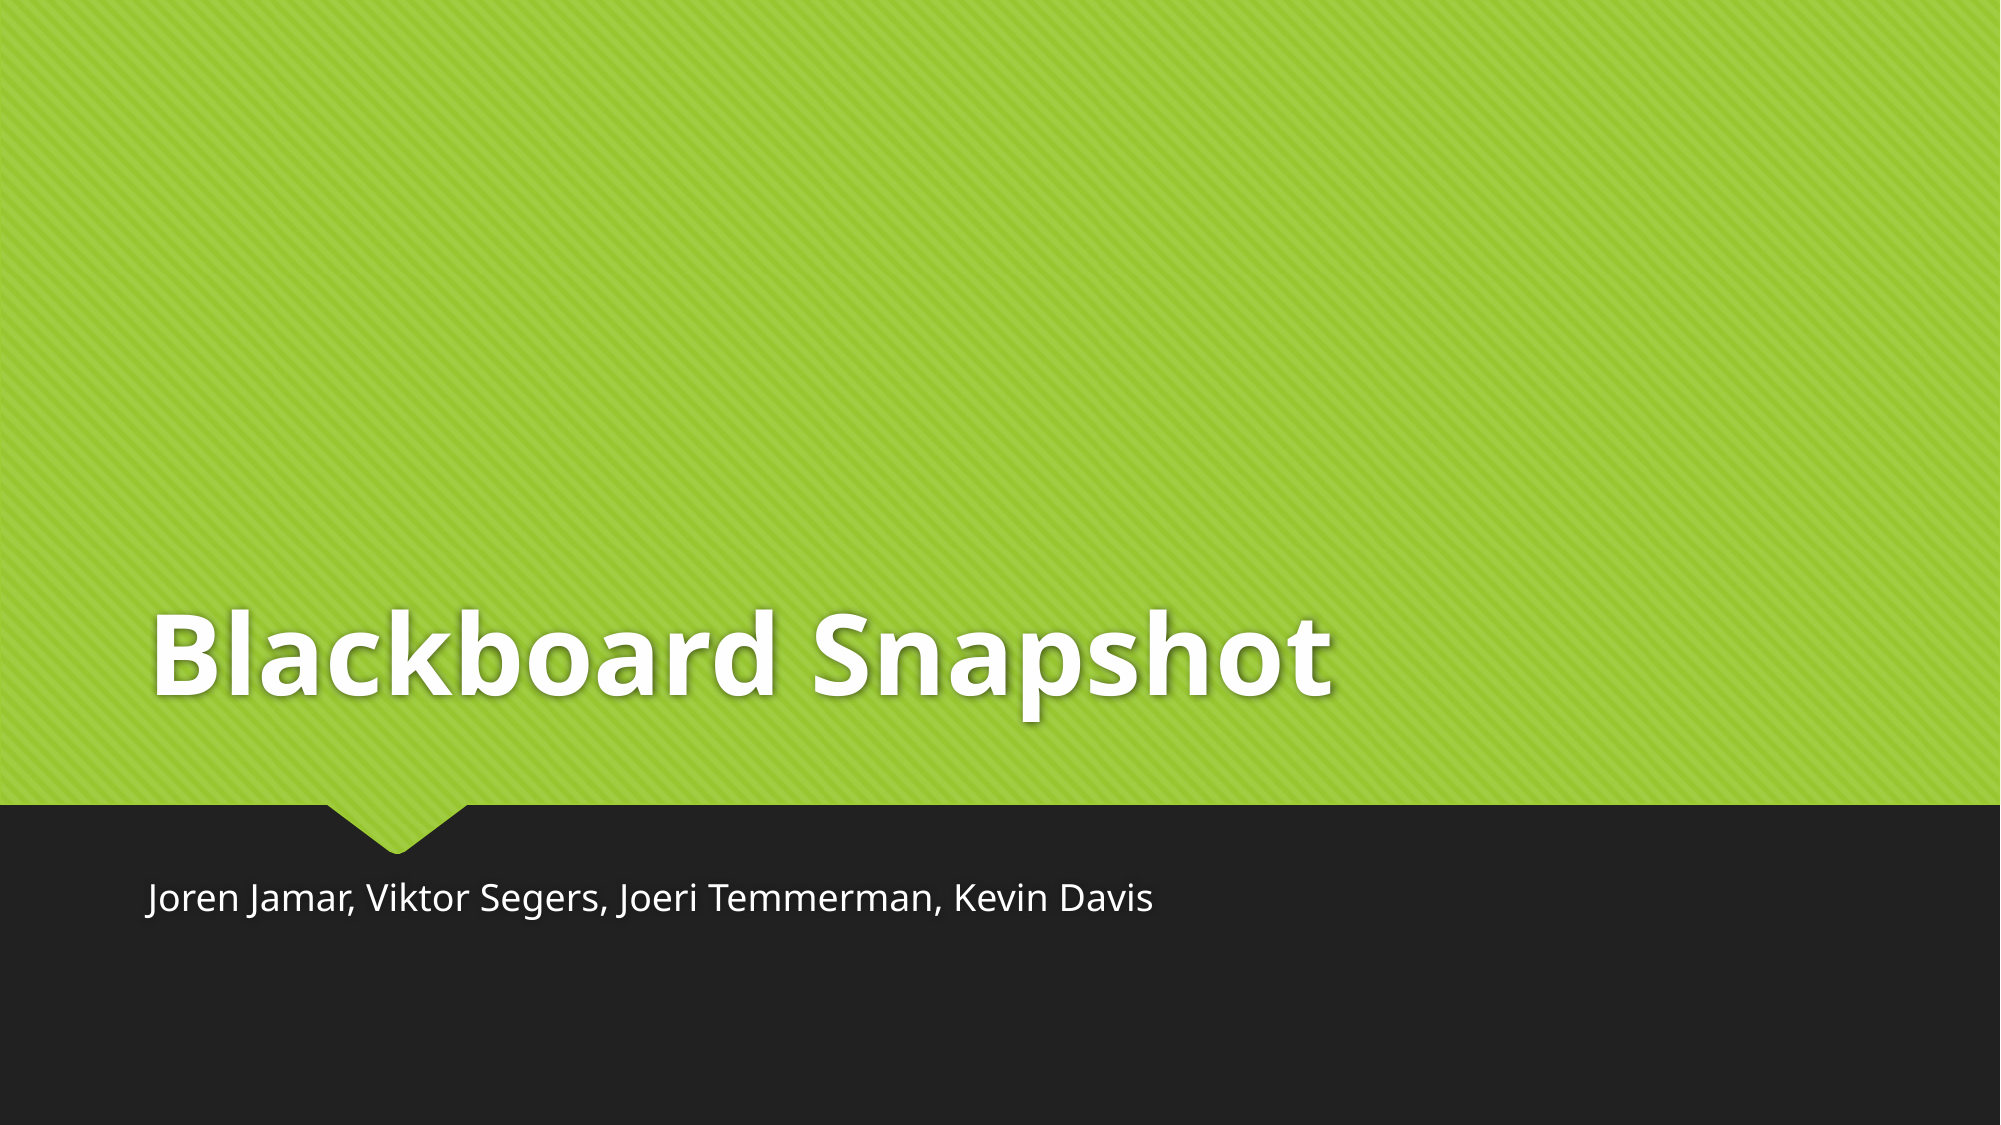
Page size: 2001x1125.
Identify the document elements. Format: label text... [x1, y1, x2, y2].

subtitle Joren Jamar, Viktor Segers, Joeri Temmerman, Kevin Davis [132, 866, 1868, 938]
title Blackboard Snapshot [132, 237, 1868, 726]
